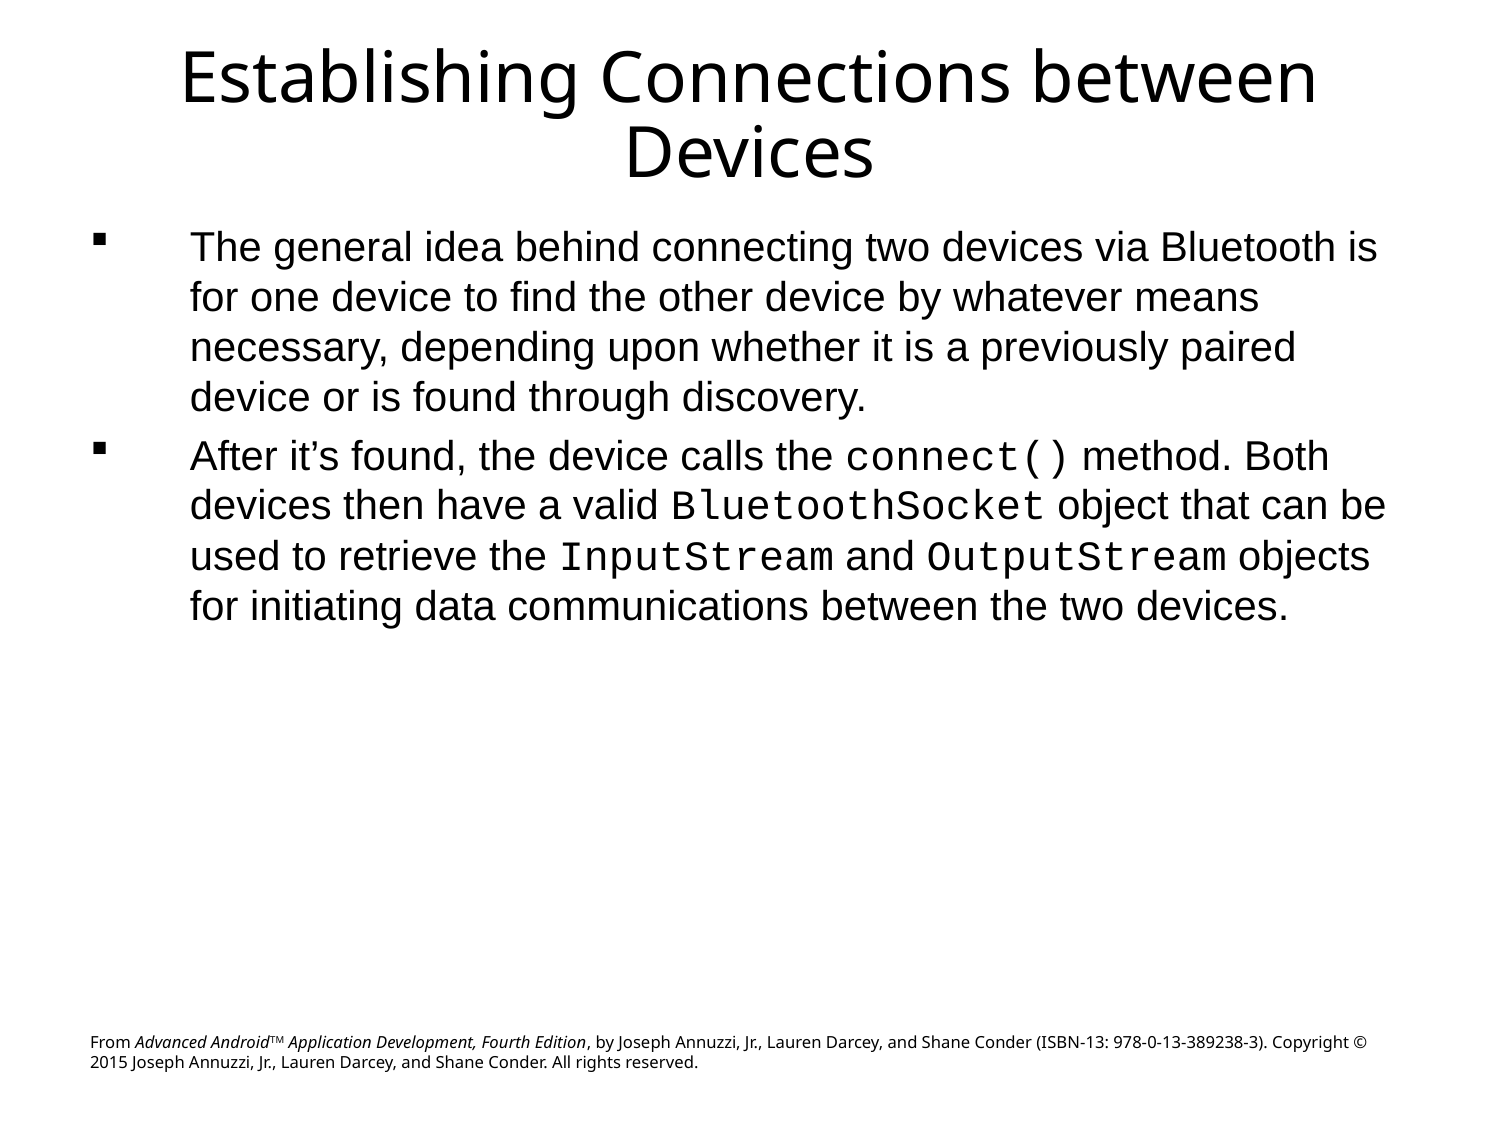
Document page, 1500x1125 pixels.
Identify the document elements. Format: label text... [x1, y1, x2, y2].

title Establishing Connections between Devices [75, 45, 1425, 188]
footer From Advanced AndroidTM Application Development, Fourth Edition, by Joseph Annuzzi, Jr., Lauren Darcey, and Shane Conder (ISBN-13: 978-0-13-389238-3). Copyright © 2015 Joseph Annuzzi, Jr., Lauren Darcey, and Shane Conder. All rights reserved. [74, 1024, 1426, 1103]
list The general idea behind connecting two devices via Bluetooth is for one device to find the other device by whatever means necessary, depending upon whether it is a previously paired device or is found through discovery. After it’s found, the device calls the connect() method. Both devices then have a valid BluetoothSocket object that can be used to retrieve the InputStream and OutputStream objects for initiating data communications between the two devices. [75, 212, 1425, 1005]
